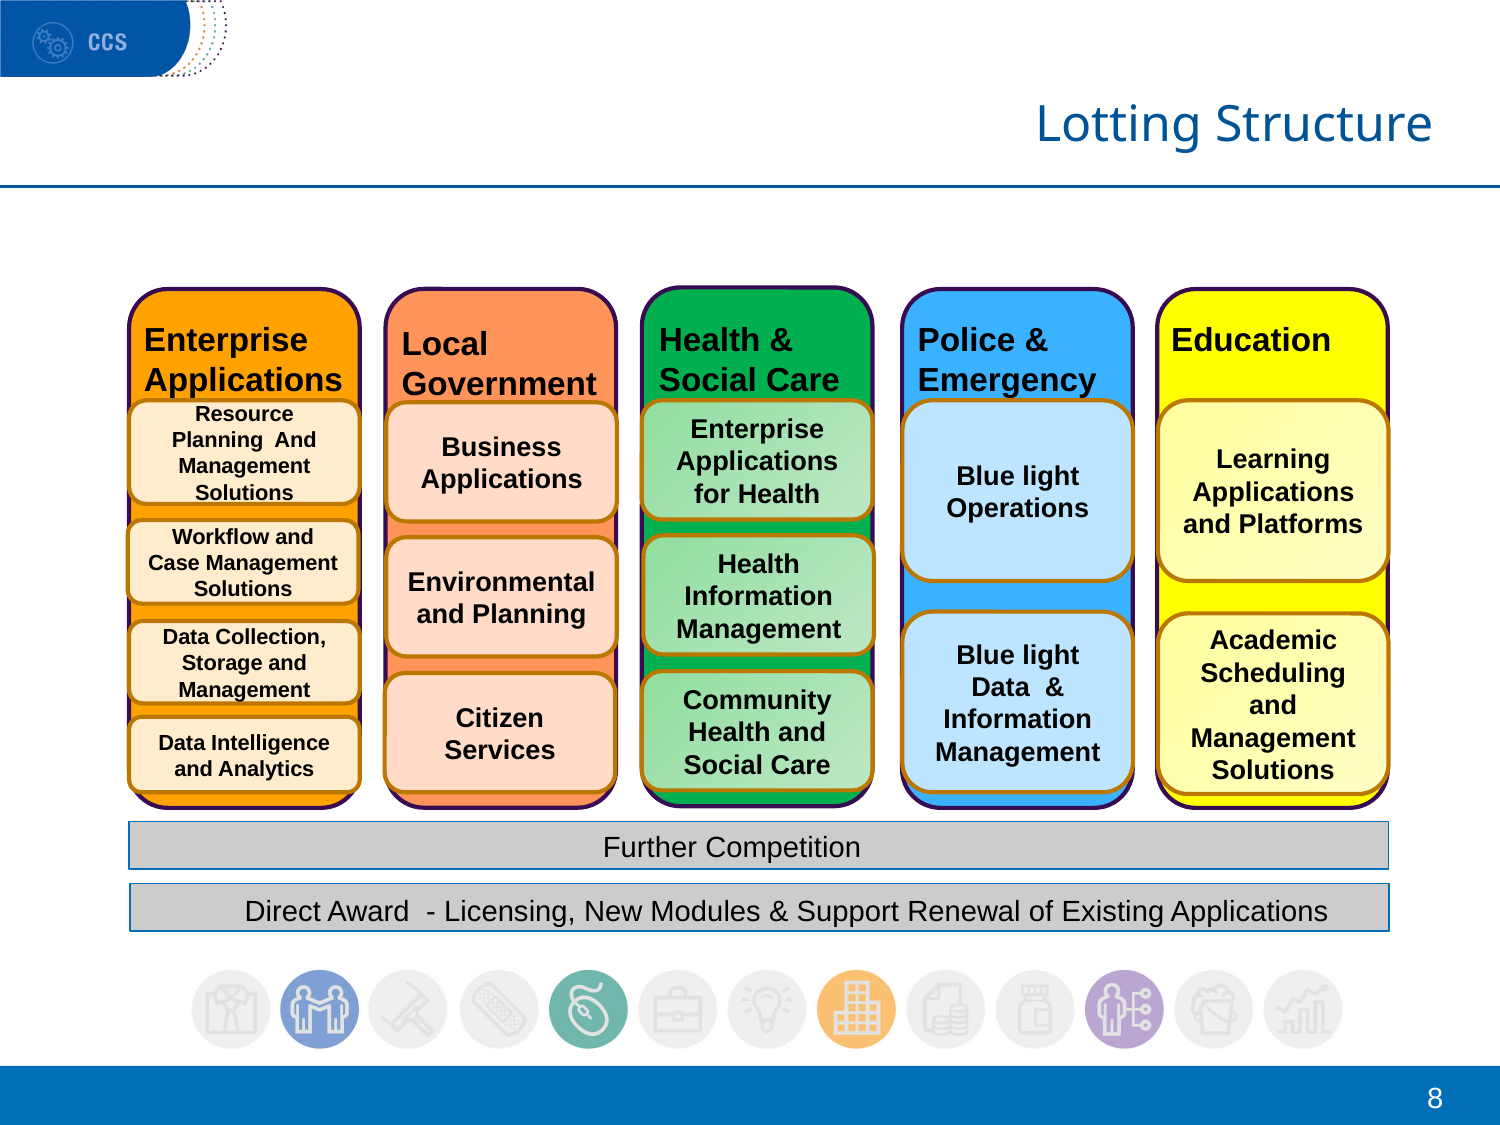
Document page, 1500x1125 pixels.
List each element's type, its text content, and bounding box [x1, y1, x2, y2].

text_box Academic Scheduling and Management Solutions [1155, 611, 1391, 797]
text_box Data Intelligence and Analytics [126, 714, 362, 795]
text_box [126, 488, 362, 634]
text_box Police & Emergency [902, 310, 1134, 406]
text_box [129, 883, 1390, 931]
text_box 8 [1412, 1072, 1459, 1123]
text_box [131, 286, 358, 310]
text_box [899, 544, 1135, 810]
text_box [900, 315, 910, 423]
text_box Health Information Management [641, 533, 877, 657]
text_box Community Health and Social Care [639, 669, 875, 793]
text_box [870, 406, 875, 415]
text_box [126, 315, 130, 417]
text_box [1155, 768, 1390, 810]
text_box Blue light Data & Information Management [900, 609, 1136, 795]
text_box Further Competition [587, 814, 925, 842]
text_box [639, 502, 875, 689]
text_box Workflow and Case Management Solutions [125, 517, 361, 606]
text_box [1155, 312, 1390, 428]
text_box Direct Award - Licensing, New Modules & Support Renewal of Existing Applications [229, 877, 1416, 919]
text_box [639, 285, 872, 418]
text_box Data Collection, Storage and Management [126, 618, 362, 706]
picture [149, 959, 1367, 1061]
text_box [387, 780, 617, 810]
text_box [904, 286, 1131, 310]
text_box [383, 286, 619, 773]
text_box Blue light Operations [900, 406, 1136, 584]
text_box [642, 782, 872, 809]
text_box Resource Planning And Management Solutions [126, 406, 362, 507]
text_box Local Government [386, 314, 618, 410]
text_box Learning Applications and Platforms [1155, 398, 1391, 584]
text_box [129, 821, 1389, 870]
text_box Education [1156, 310, 1387, 366]
text_box Environmental and Planning [384, 535, 619, 659]
text_box Enterprise Applications [129, 310, 360, 406]
text_box [1155, 554, 1390, 641]
text_box Business Applications [384, 410, 619, 524]
text_box [134, 793, 355, 810]
text_box Lotting Structure [243, 76, 1449, 166]
text_box Enterprise Applications for Health [639, 406, 875, 522]
text_box [1159, 286, 1386, 310]
text_box [126, 691, 362, 729]
text_box [1125, 319, 1135, 422]
picture [0, 0, 241, 77]
text_box Citizen Services [382, 670, 618, 795]
text_box Health & Social Care [644, 310, 875, 406]
